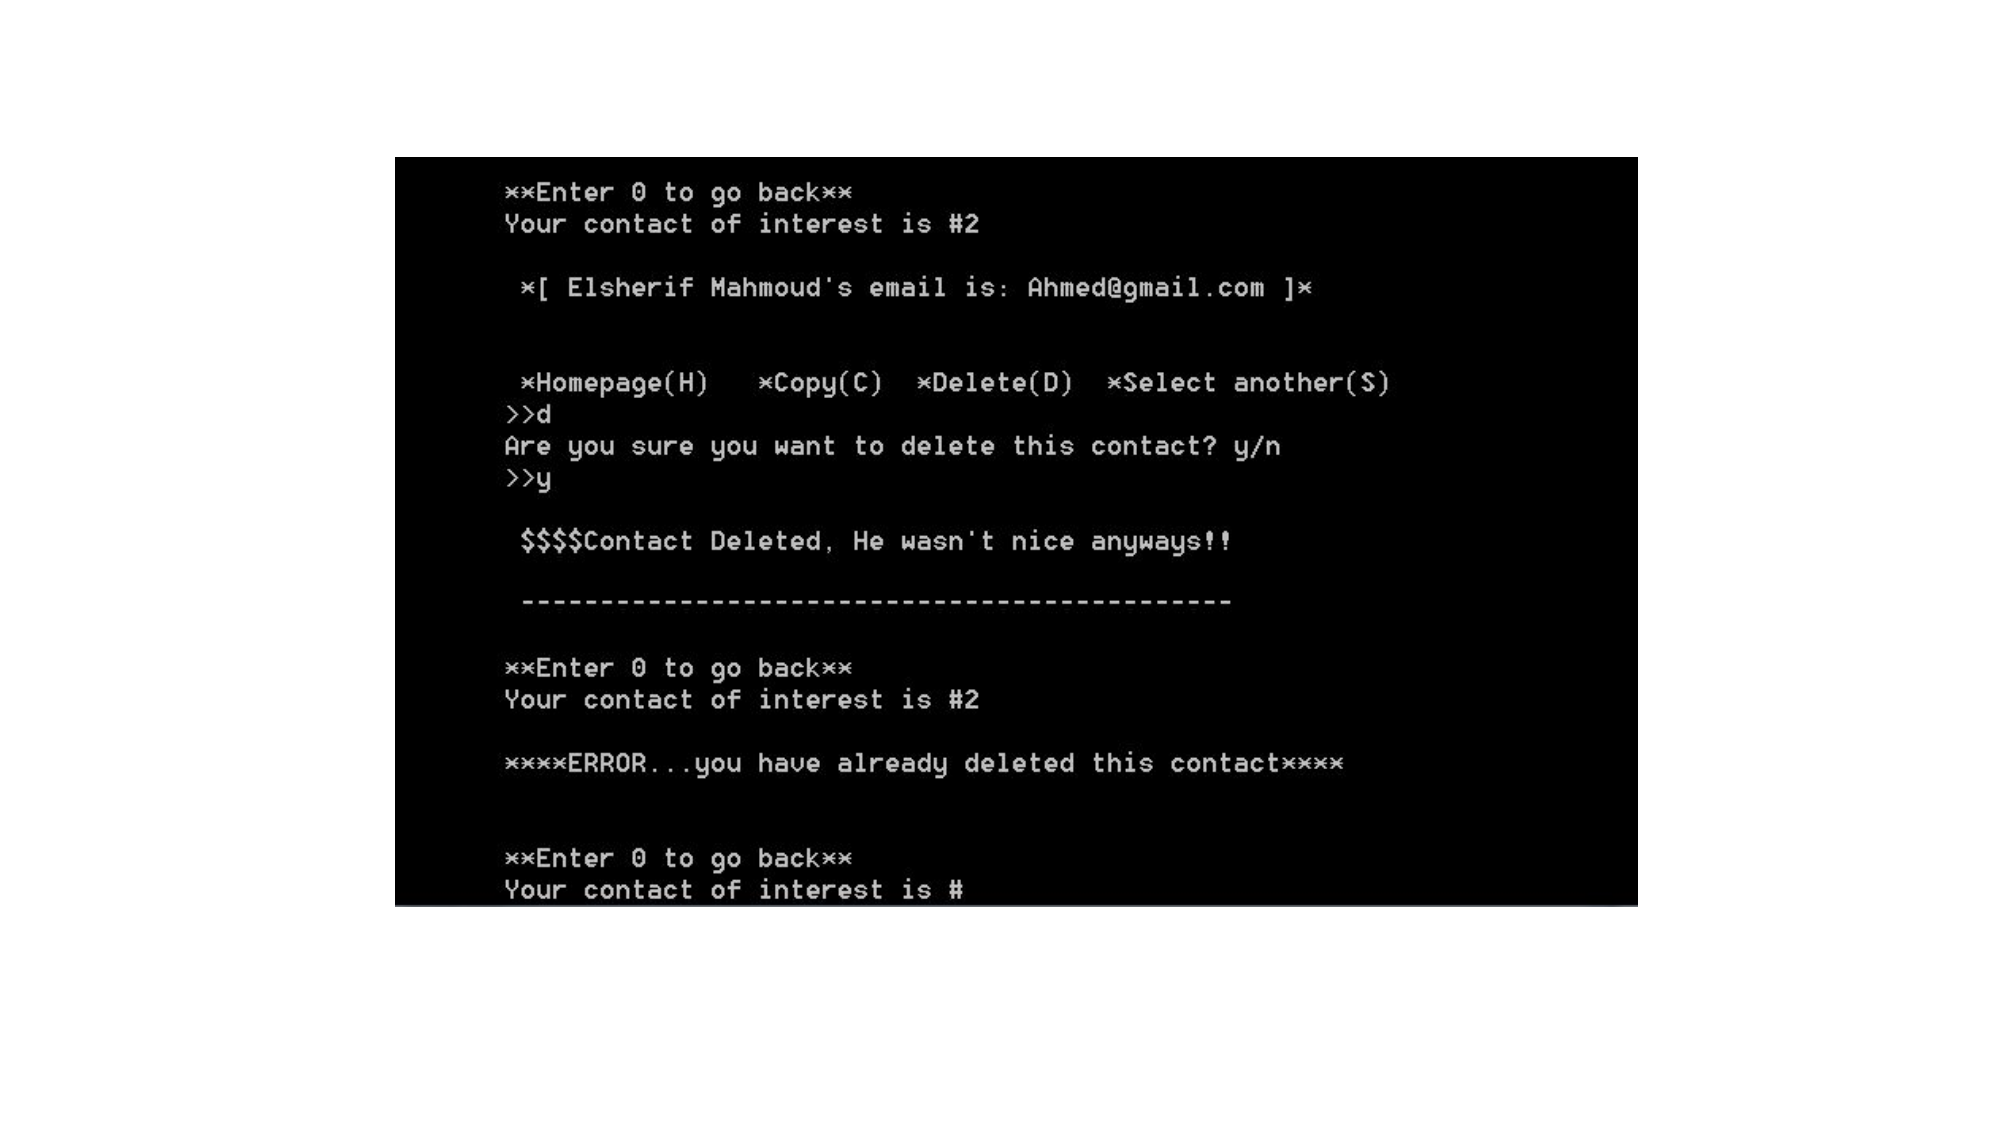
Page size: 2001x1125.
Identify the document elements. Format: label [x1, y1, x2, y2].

picture [395, 156, 1638, 907]
